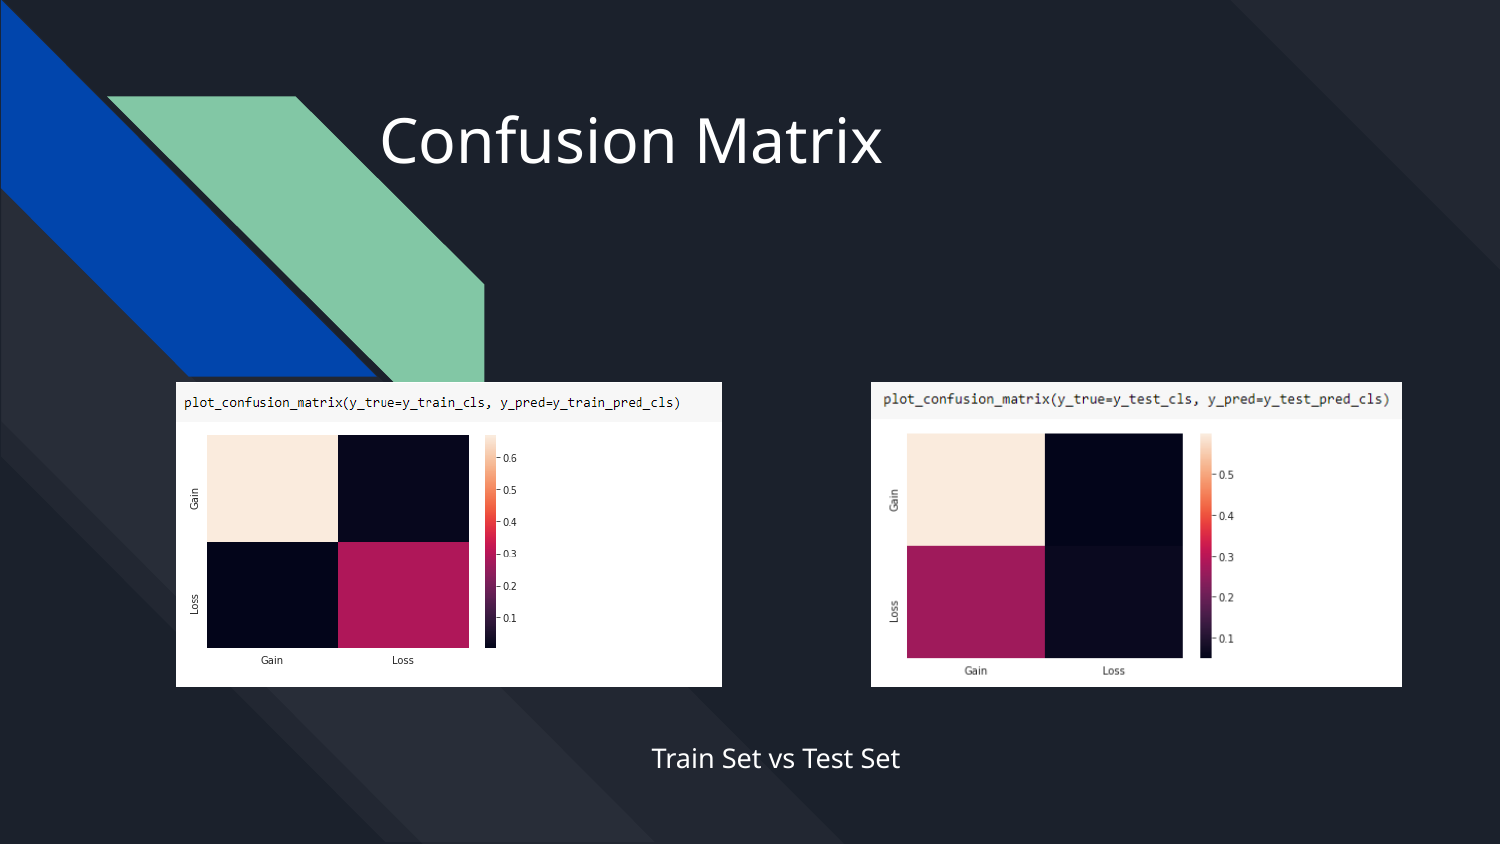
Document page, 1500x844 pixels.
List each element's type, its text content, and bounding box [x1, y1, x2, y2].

picture [176, 381, 722, 687]
subtitle Train Set vs Test Set [296, 726, 1256, 810]
title Confusion Matrix [364, 85, 1188, 198]
picture [870, 381, 1402, 687]
